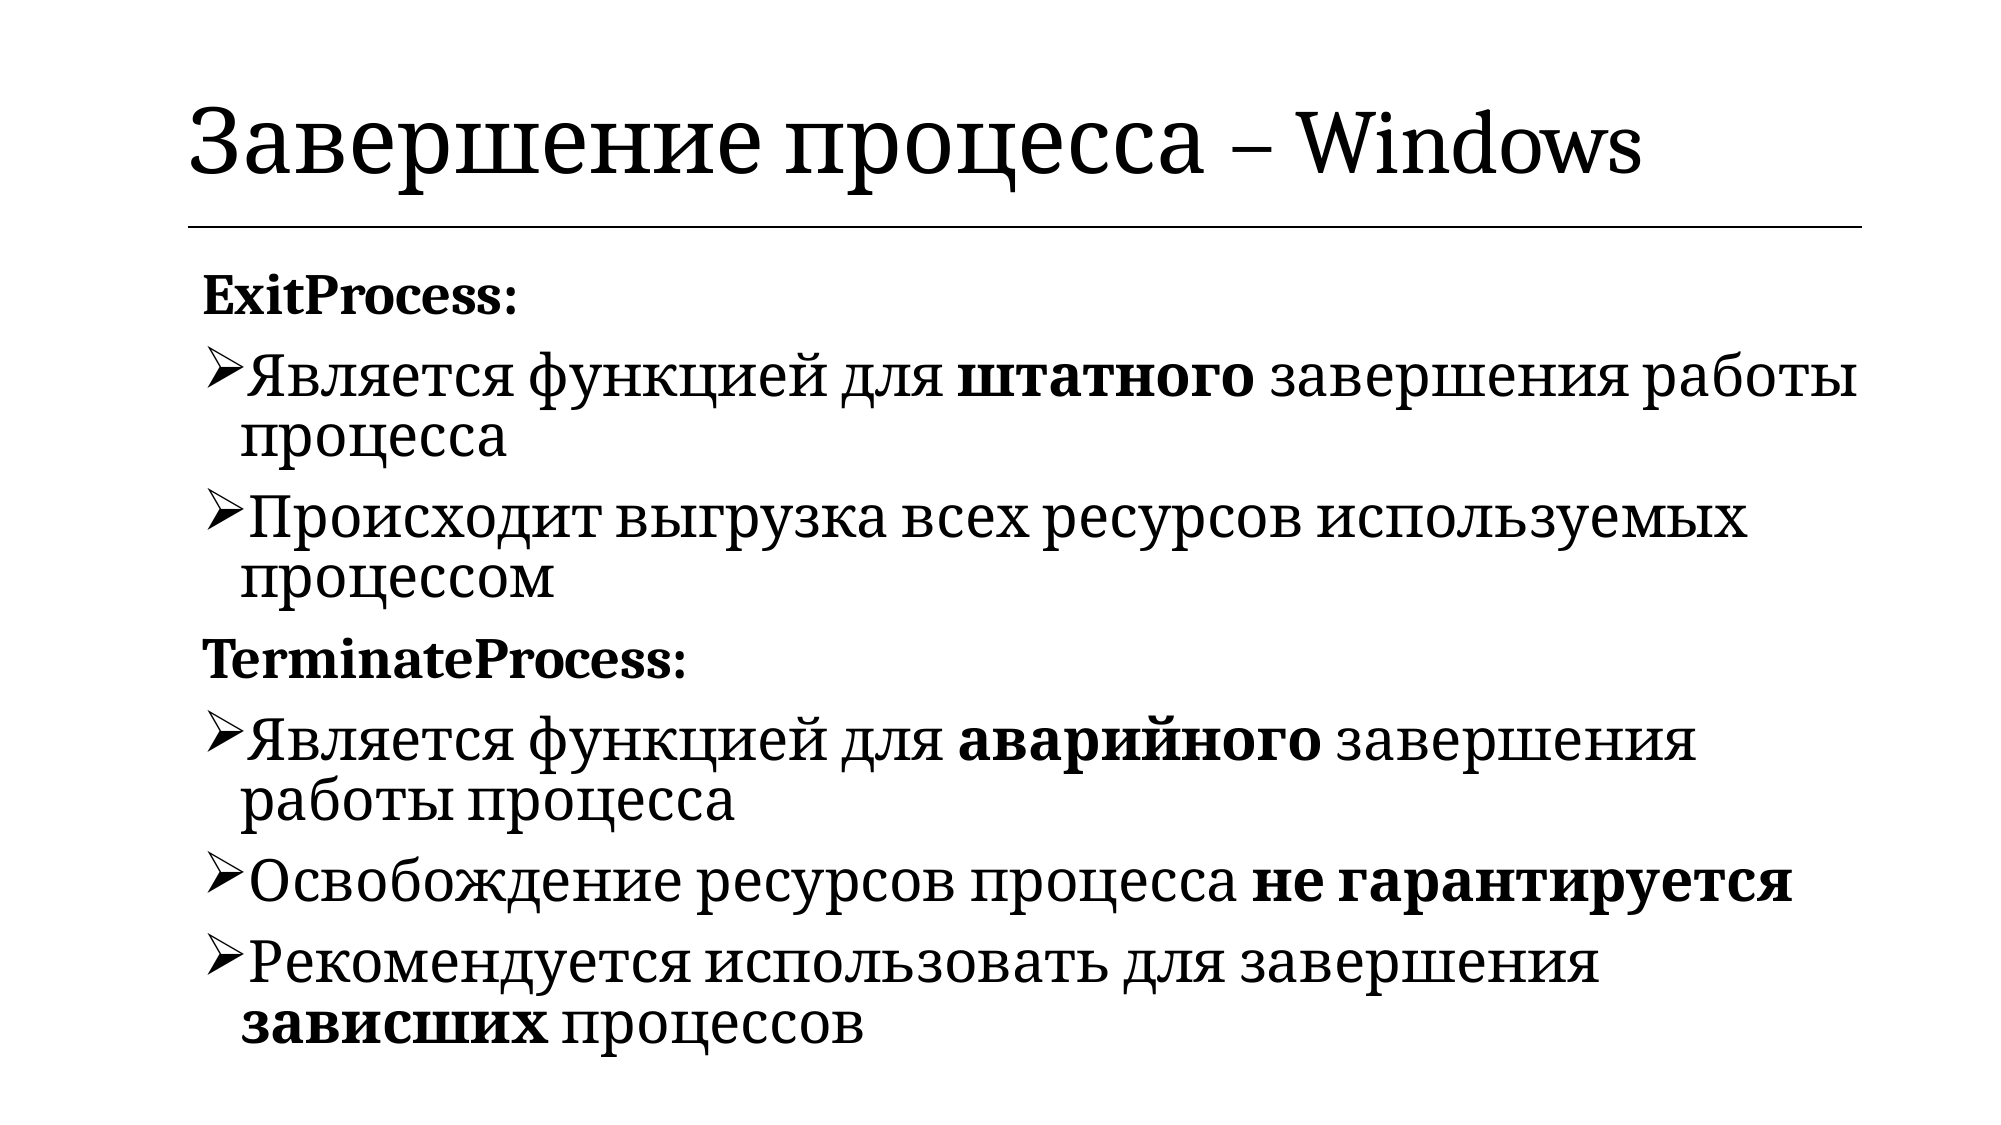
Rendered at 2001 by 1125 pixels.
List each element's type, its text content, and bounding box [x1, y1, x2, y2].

table_header Завершение процесса – Windows [188, 60, 1862, 226]
list ExitProcess: Является функцией для штатного завершения работы процесса Происходит выгрузка всех ресурсов используемых процессом TerminateProcess: Является функцией для аварийного завершения работы процесса Освобождение ресурсов процесса не гарантируется Рекомендуется использовать для завершения зависших процессов [187, 259, 1910, 1112]
